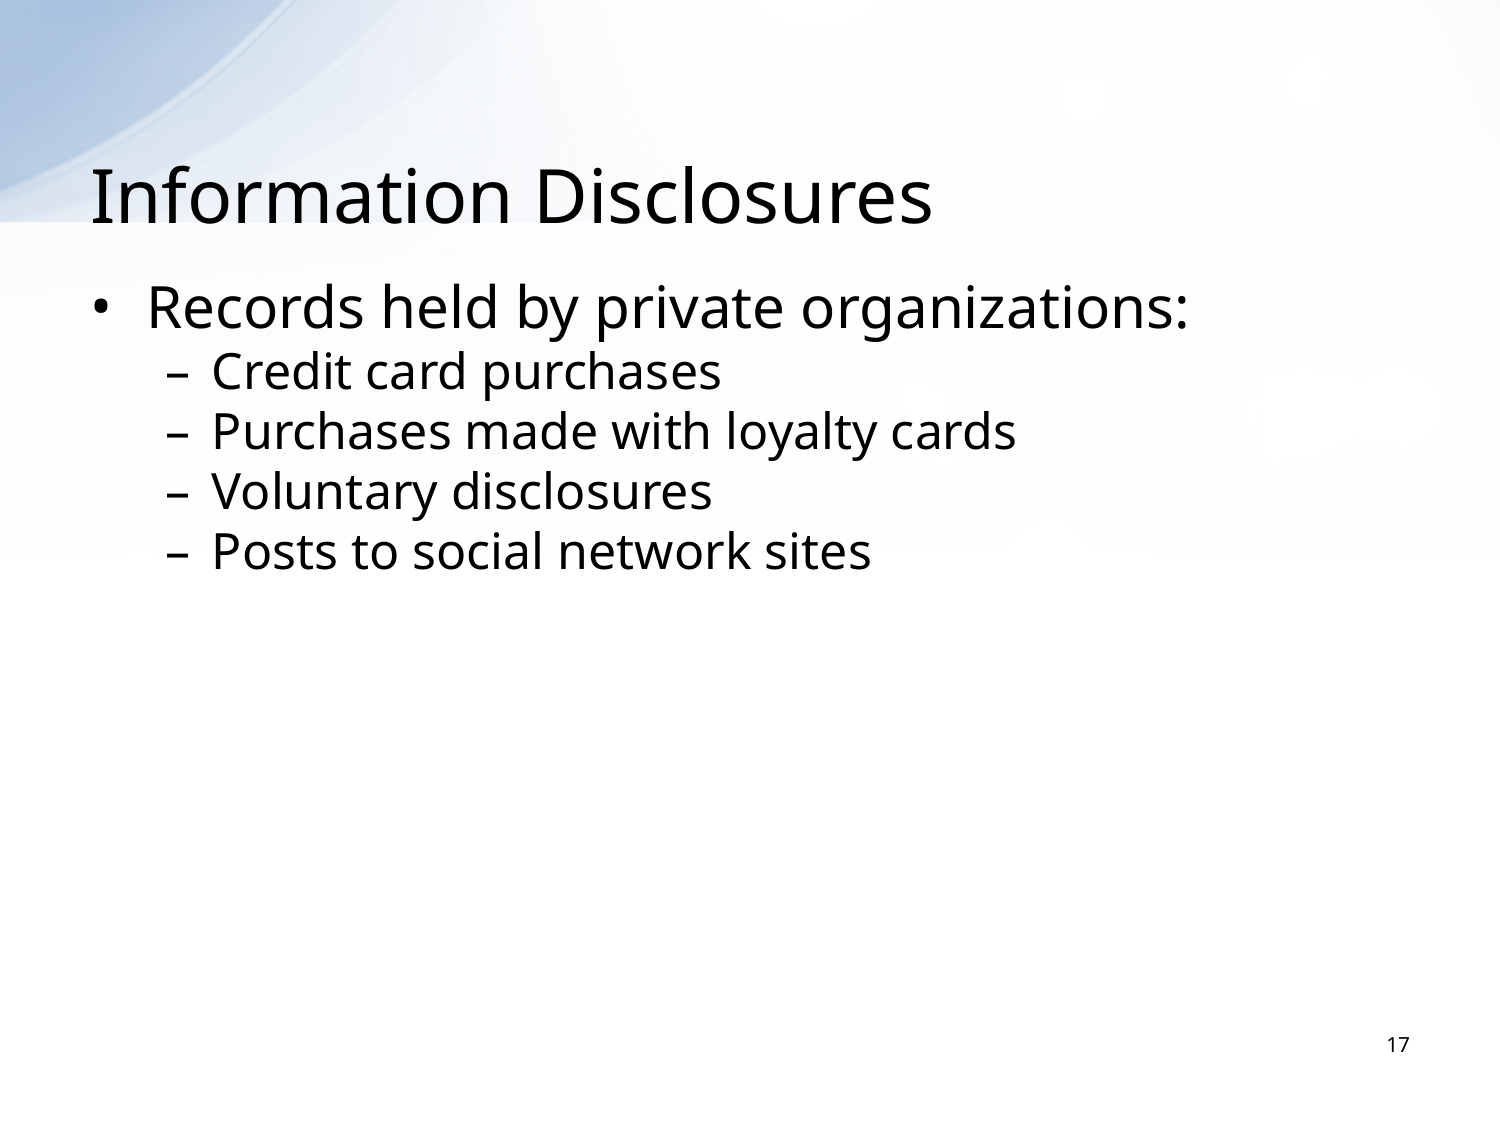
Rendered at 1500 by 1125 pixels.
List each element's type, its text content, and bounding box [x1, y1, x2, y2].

list Records held by private organizations: Credit card purchases Purchases made with loyalty cards Voluntary disclosures Posts to social network sites [75, 262, 1425, 1005]
slide_number 17 [1074, 1024, 1425, 1103]
picture [0, 0, 1500, 1125]
title Information Disclosures [75, 58, 1425, 247]
